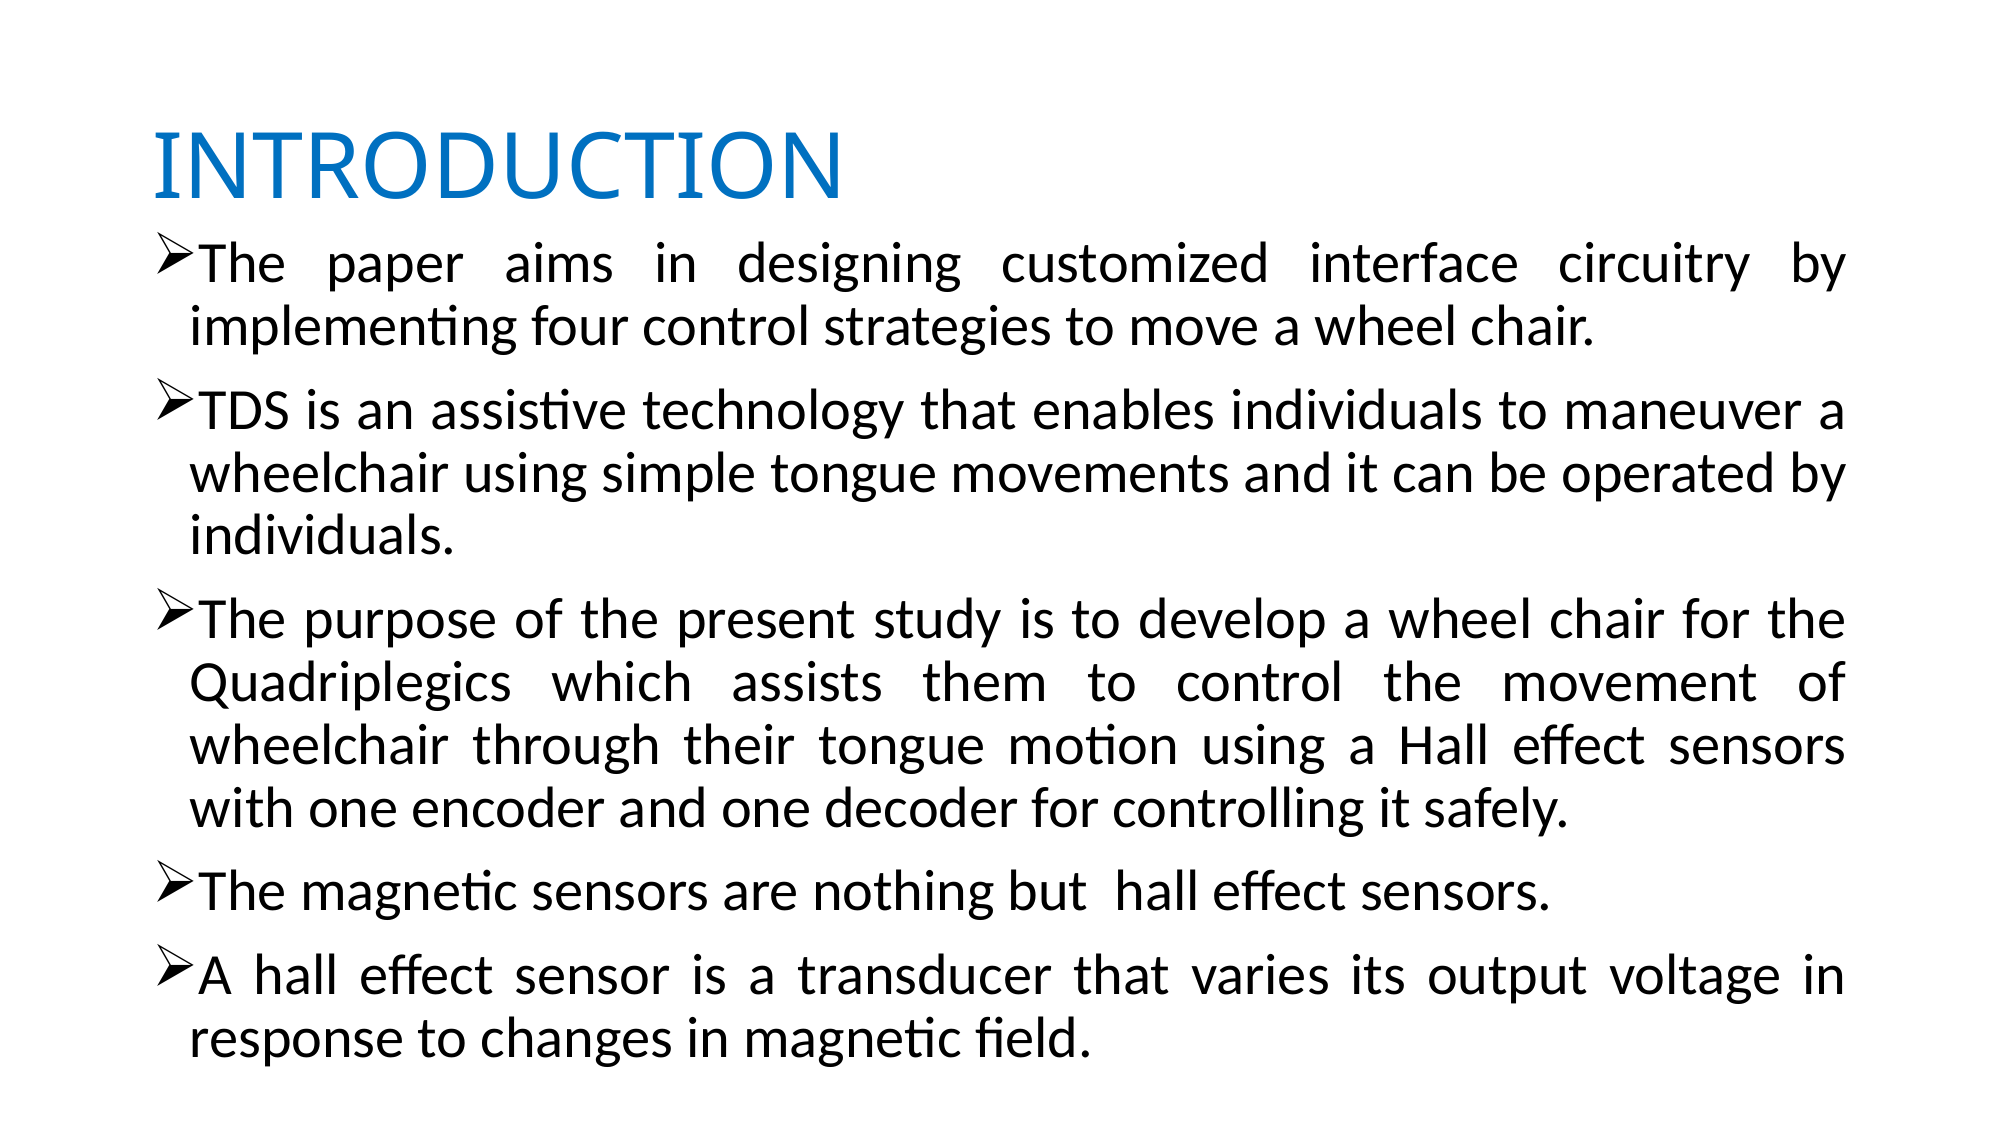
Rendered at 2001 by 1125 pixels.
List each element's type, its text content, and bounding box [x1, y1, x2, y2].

title INTRODUCTION [137, 59, 1863, 224]
list The paper aims in designing customized interface circuitry by implementing four control strategies to move a wheel chair. TDS is an assistive technology that enables individuals to maneuver a wheelchair using simple tongue movements and it can be operated by individuals. The purpose of the present study is to develop a wheel chair for the Quadriplegics which assists them to control the movement of wheelchair through their tongue motion using a Hall effect sensors with one encoder and one decoder for controlling it safely. The magnetic sensors are nothing but hall effect sensors. A hall effect sensor is a transducer that varies its output voltage in response to changes in magnetic field. [137, 224, 1863, 1082]
